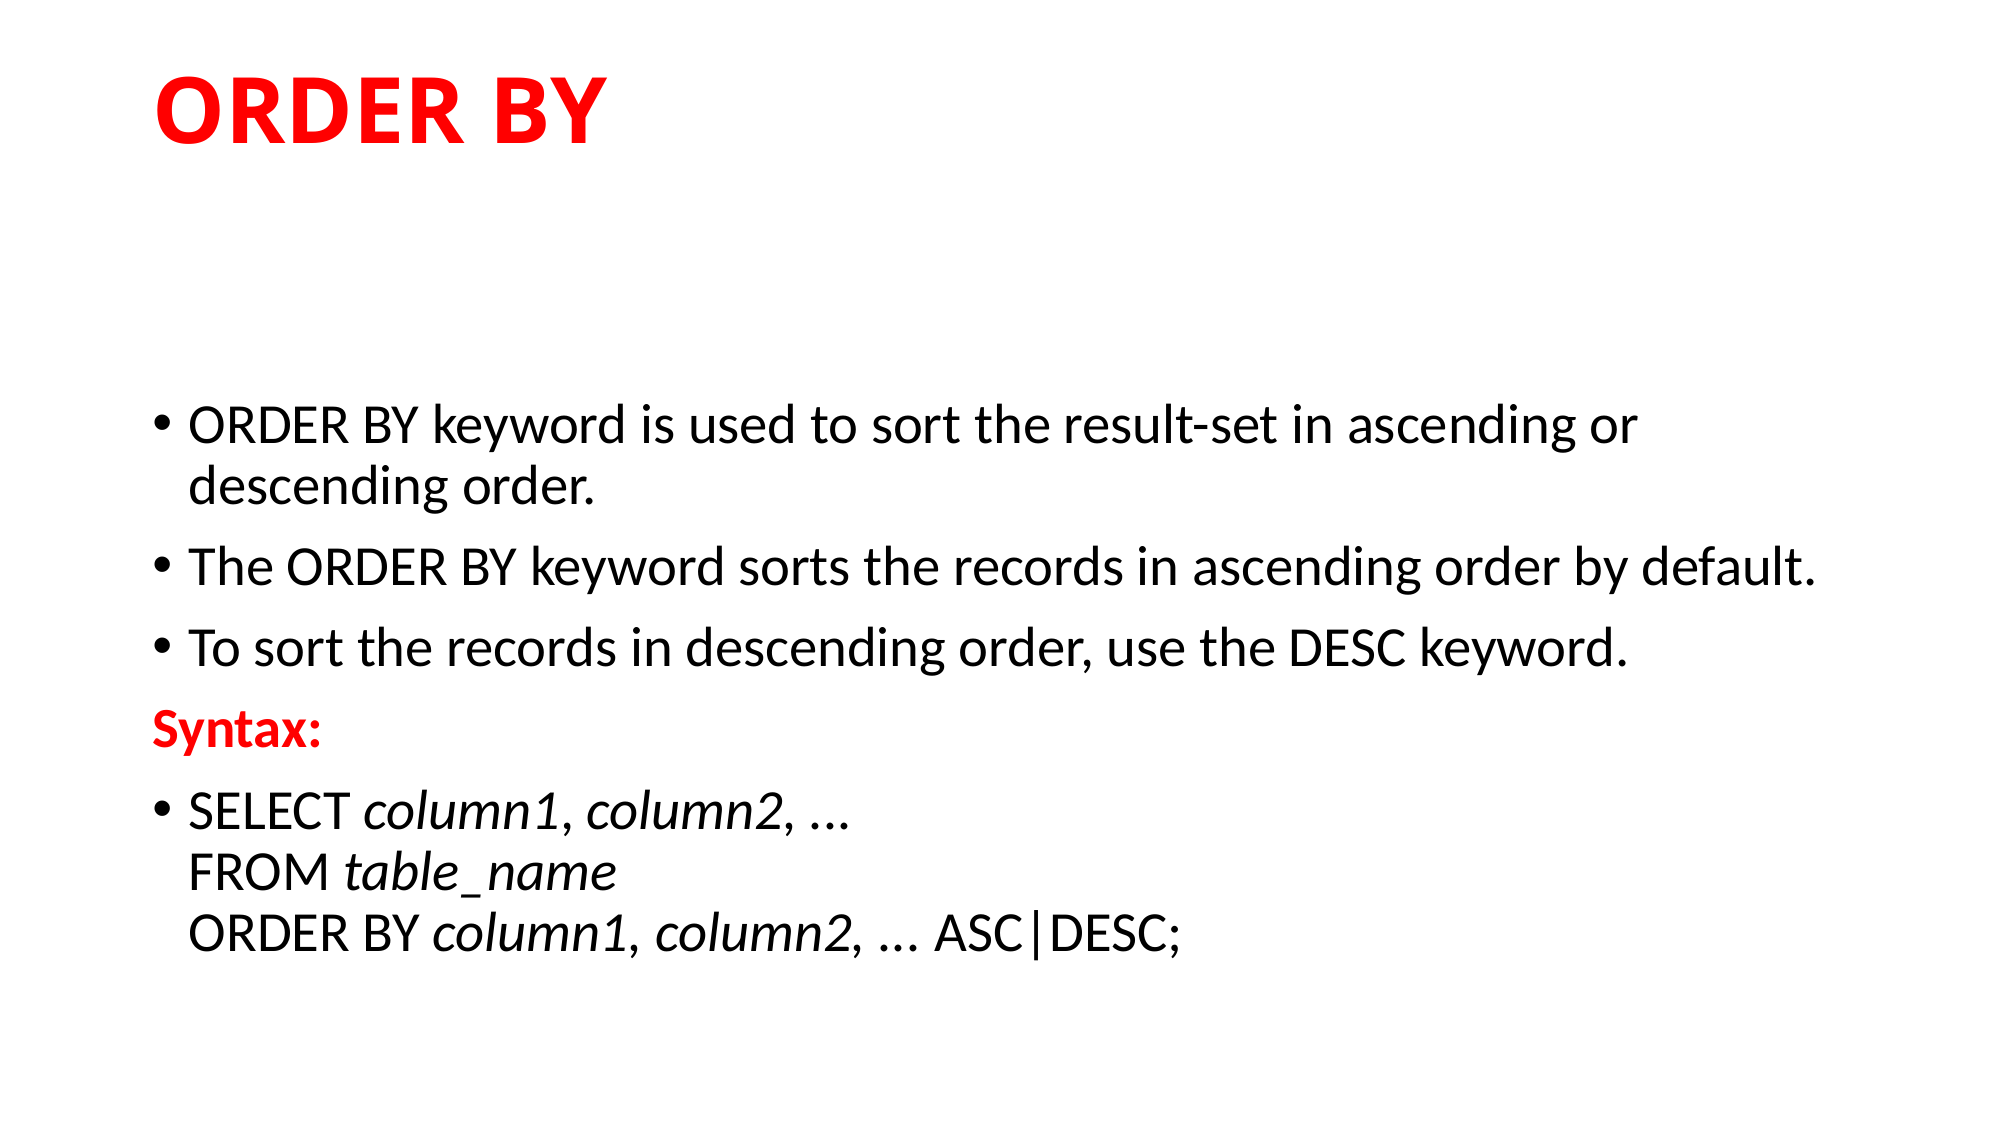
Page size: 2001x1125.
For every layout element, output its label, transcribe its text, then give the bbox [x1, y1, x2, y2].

title ORDER BY [137, 59, 1863, 278]
list ORDER BY keyword is used to sort the result-set in ascending or descending order. The ORDER BY keyword sorts the records in ascending order by default. To sort the records in descending order, use the DESC keyword. Syntax: SELECT column1, column2, ... FROM table_name ORDER BY column1, column2, ... ASC|DESC; [137, 299, 1863, 1014]
